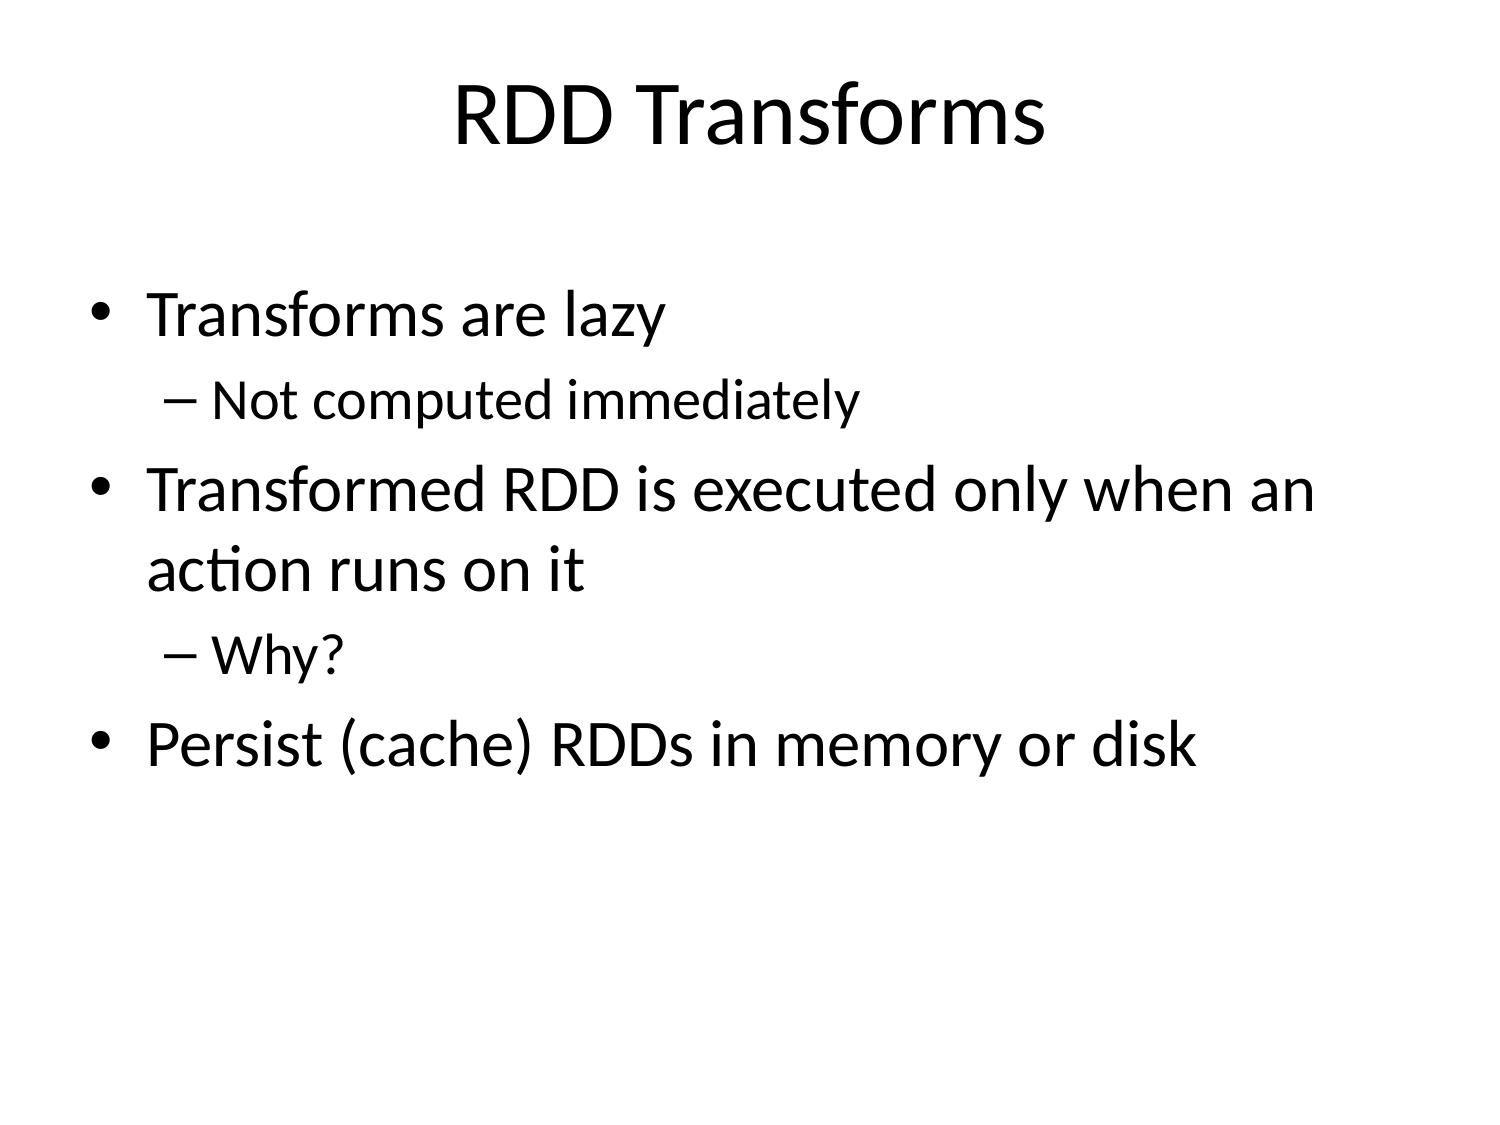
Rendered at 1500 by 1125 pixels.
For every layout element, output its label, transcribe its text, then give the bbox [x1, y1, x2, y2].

list Transforms are lazy Not computed immediately Transformed RDD is executed only when an action runs on it Why? Persist (cache) RDDs in memory or disk [75, 262, 1425, 1005]
title RDD Transforms [75, 45, 1425, 233]
